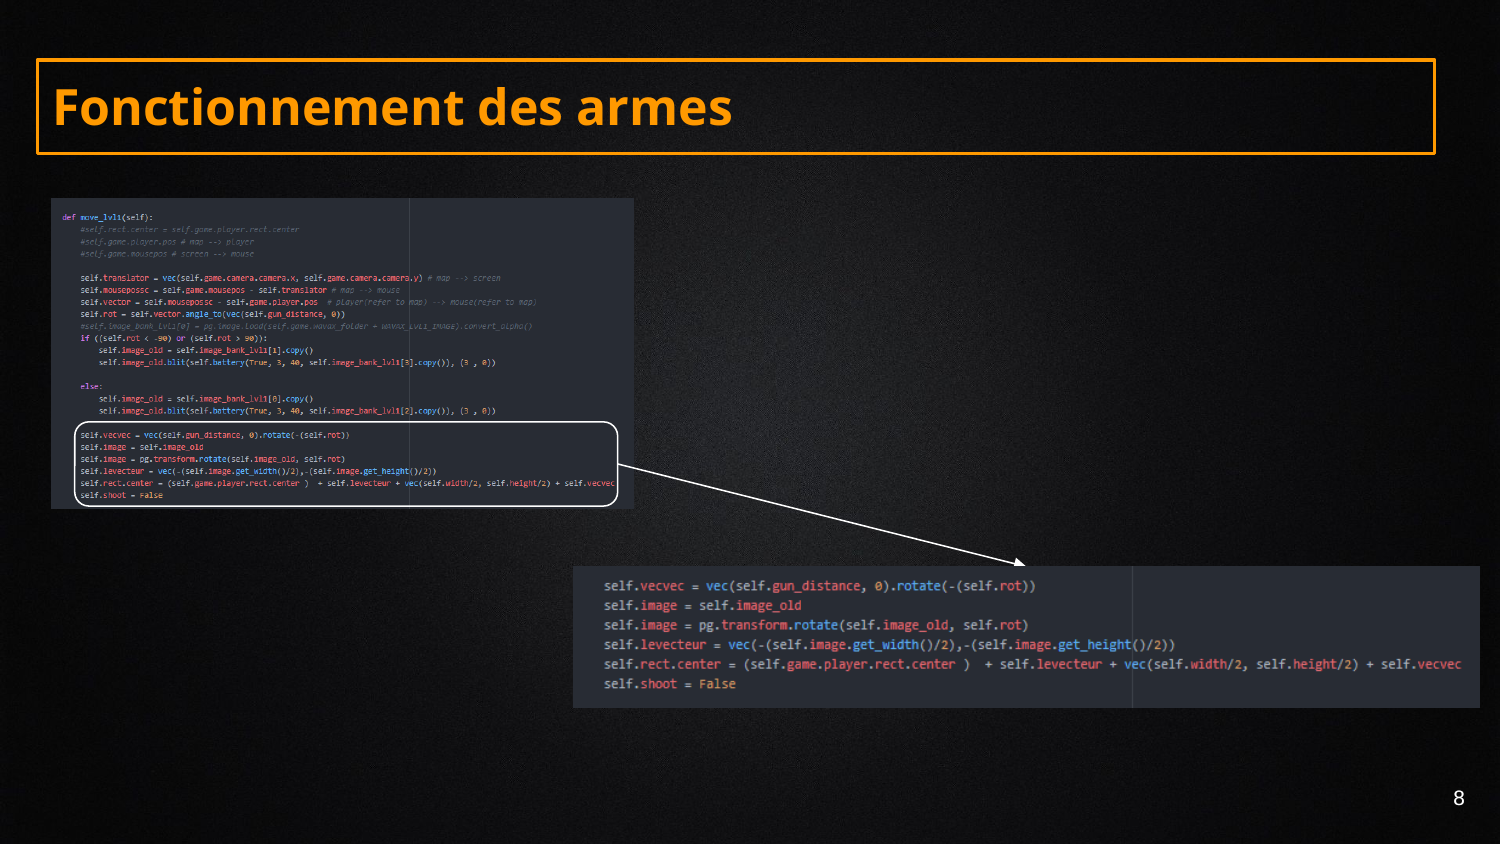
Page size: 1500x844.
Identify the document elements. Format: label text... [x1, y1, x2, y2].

picture [0, 0, 1500, 844]
title Fonctionnement des armes [37, 59, 1435, 154]
slide_number ‹#› [1389, 764, 1480, 830]
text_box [617, 463, 1027, 565]
